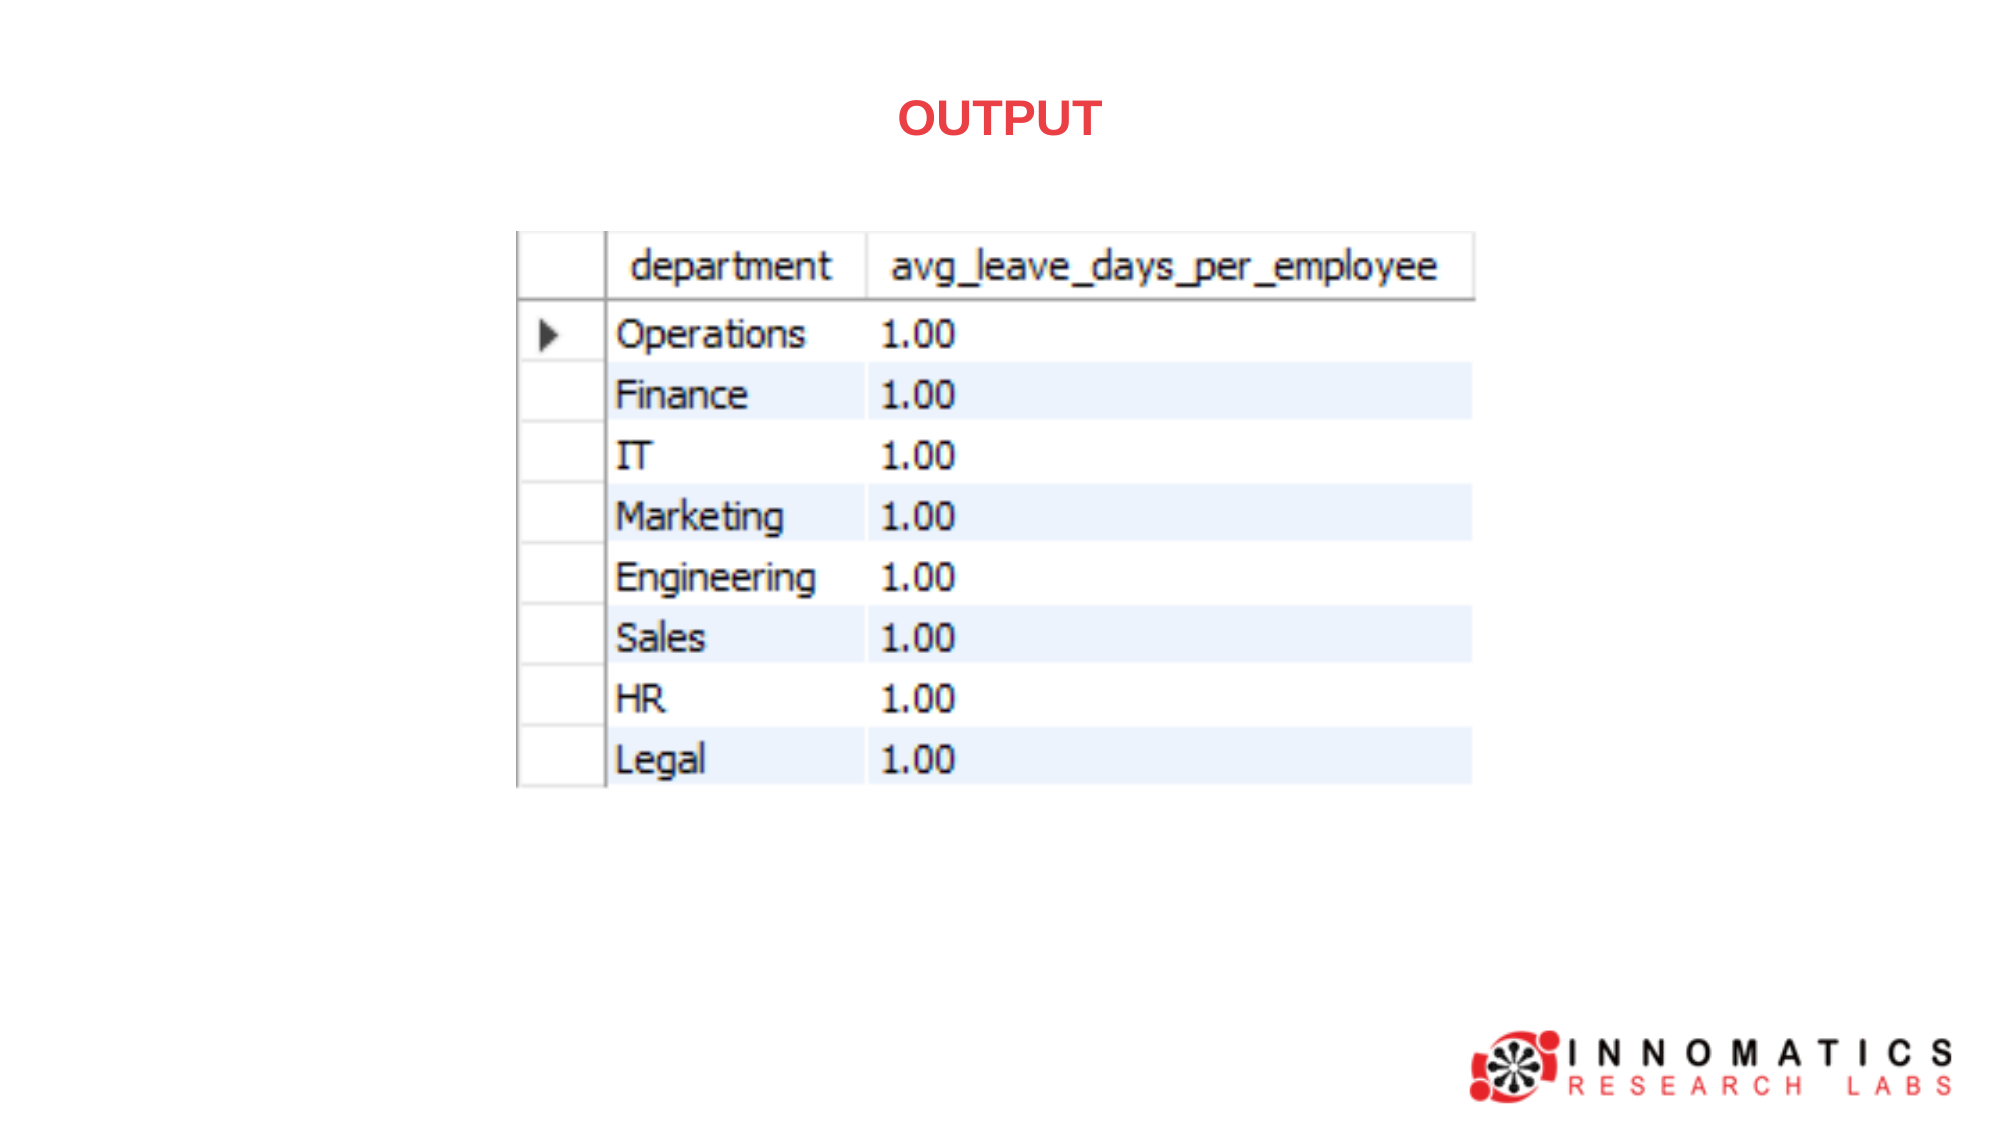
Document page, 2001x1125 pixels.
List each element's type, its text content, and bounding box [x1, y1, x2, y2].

text_box OUTPUT [568, 78, 1432, 153]
picture [1445, 1014, 1975, 1125]
picture [516, 231, 1484, 796]
